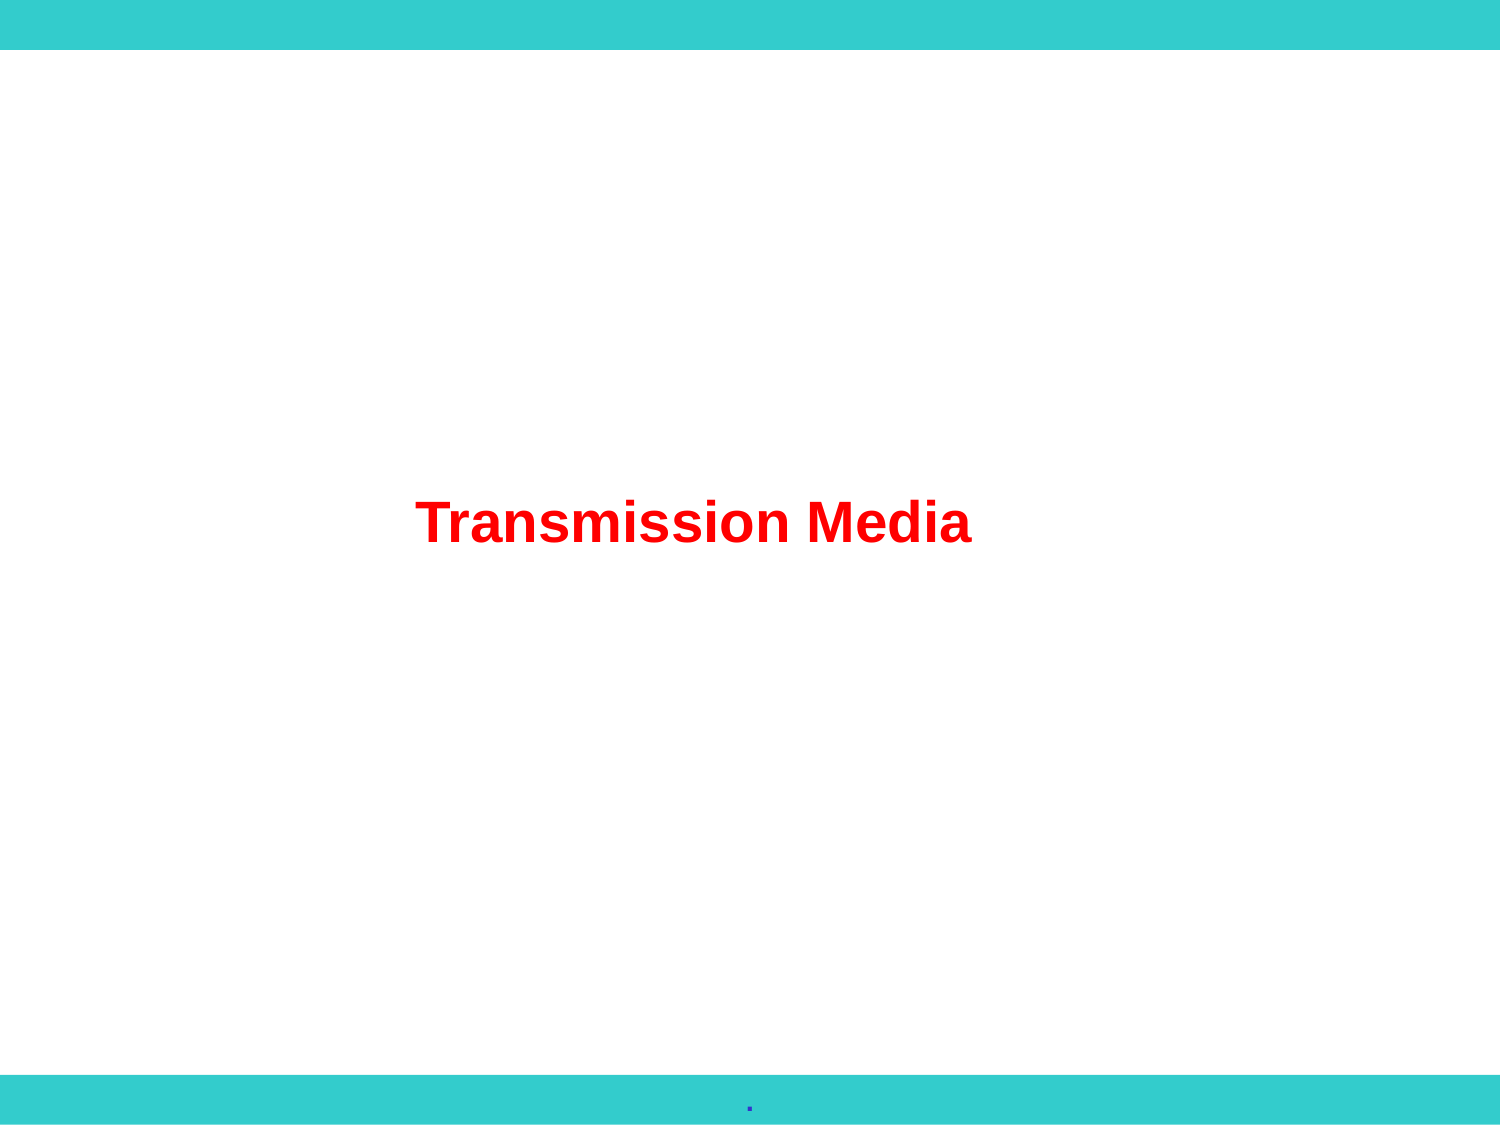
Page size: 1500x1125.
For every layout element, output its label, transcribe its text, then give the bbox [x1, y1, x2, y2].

text_box [0, 0, 1500, 50]
text_box . [0, 1074, 1500, 1125]
text_box Transmission Media [400, 476, 988, 562]
